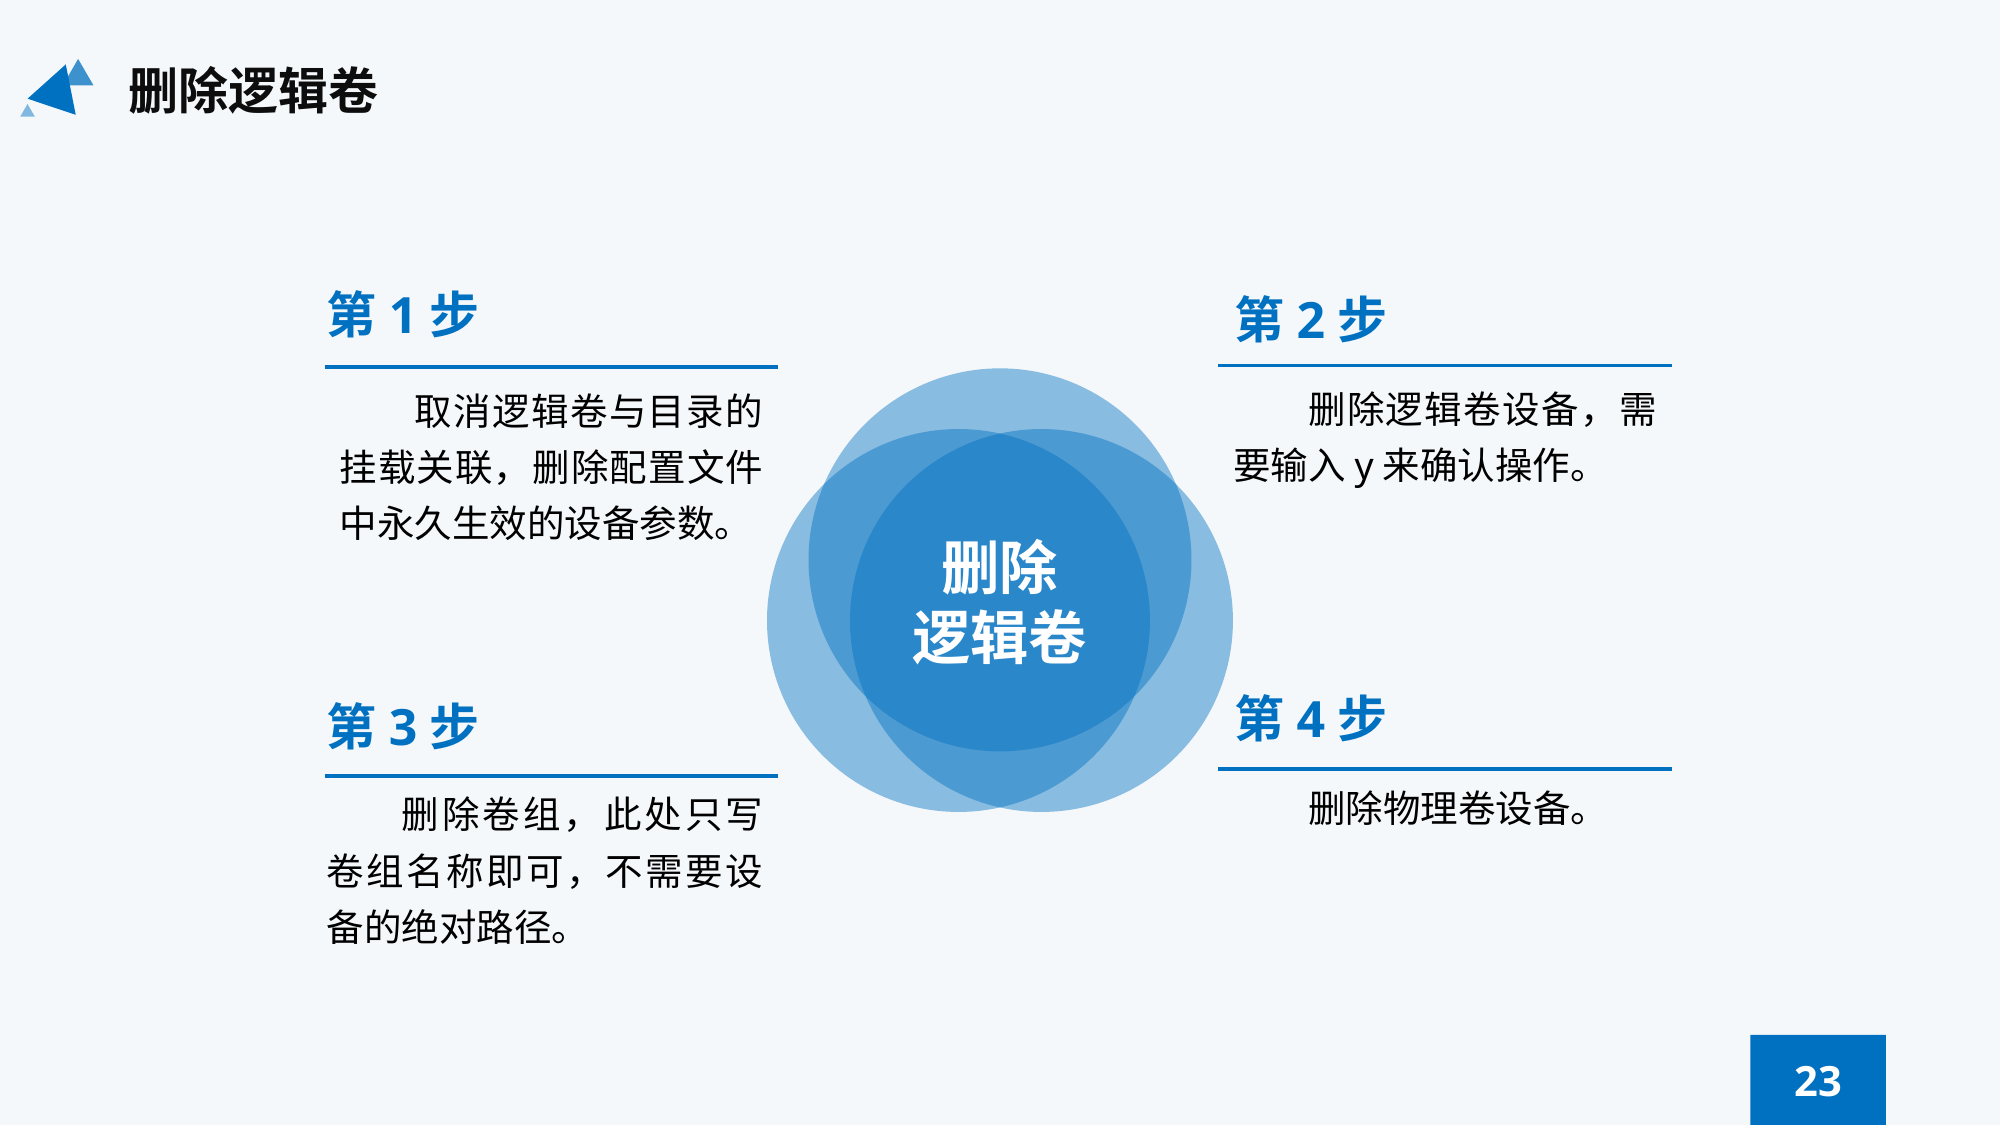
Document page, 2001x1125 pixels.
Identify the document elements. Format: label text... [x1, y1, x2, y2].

text_box 删除物理卷设备。 [1218, 770, 1672, 838]
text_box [1750, 1034, 1886, 1125]
text_box 删除卷组，此处只写卷组名称即可，不需要设备的绝对路径。 [311, 772, 778, 957]
text_box [823, 367, 1193, 697]
text_box 第4步 [1219, 680, 1712, 756]
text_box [20, 58, 94, 117]
text_box 删除逻辑卷 [113, 52, 1086, 127]
text_box 第1步 [311, 275, 804, 351]
text_box 第3步 [311, 688, 804, 763]
text_box 删除逻辑卷设备，需要输入y来确认操作。 [1218, 367, 1672, 495]
text_box [765, 428, 1152, 813]
text_box 删除 逻辑卷 [887, 523, 1113, 679]
text_box 第2步 [1219, 280, 1712, 356]
text_box 取消逻辑卷与目录的挂载关联，删除配置文件中永久生效的设备参数。 [324, 368, 778, 553]
text_box [1002, 483, 1234, 813]
